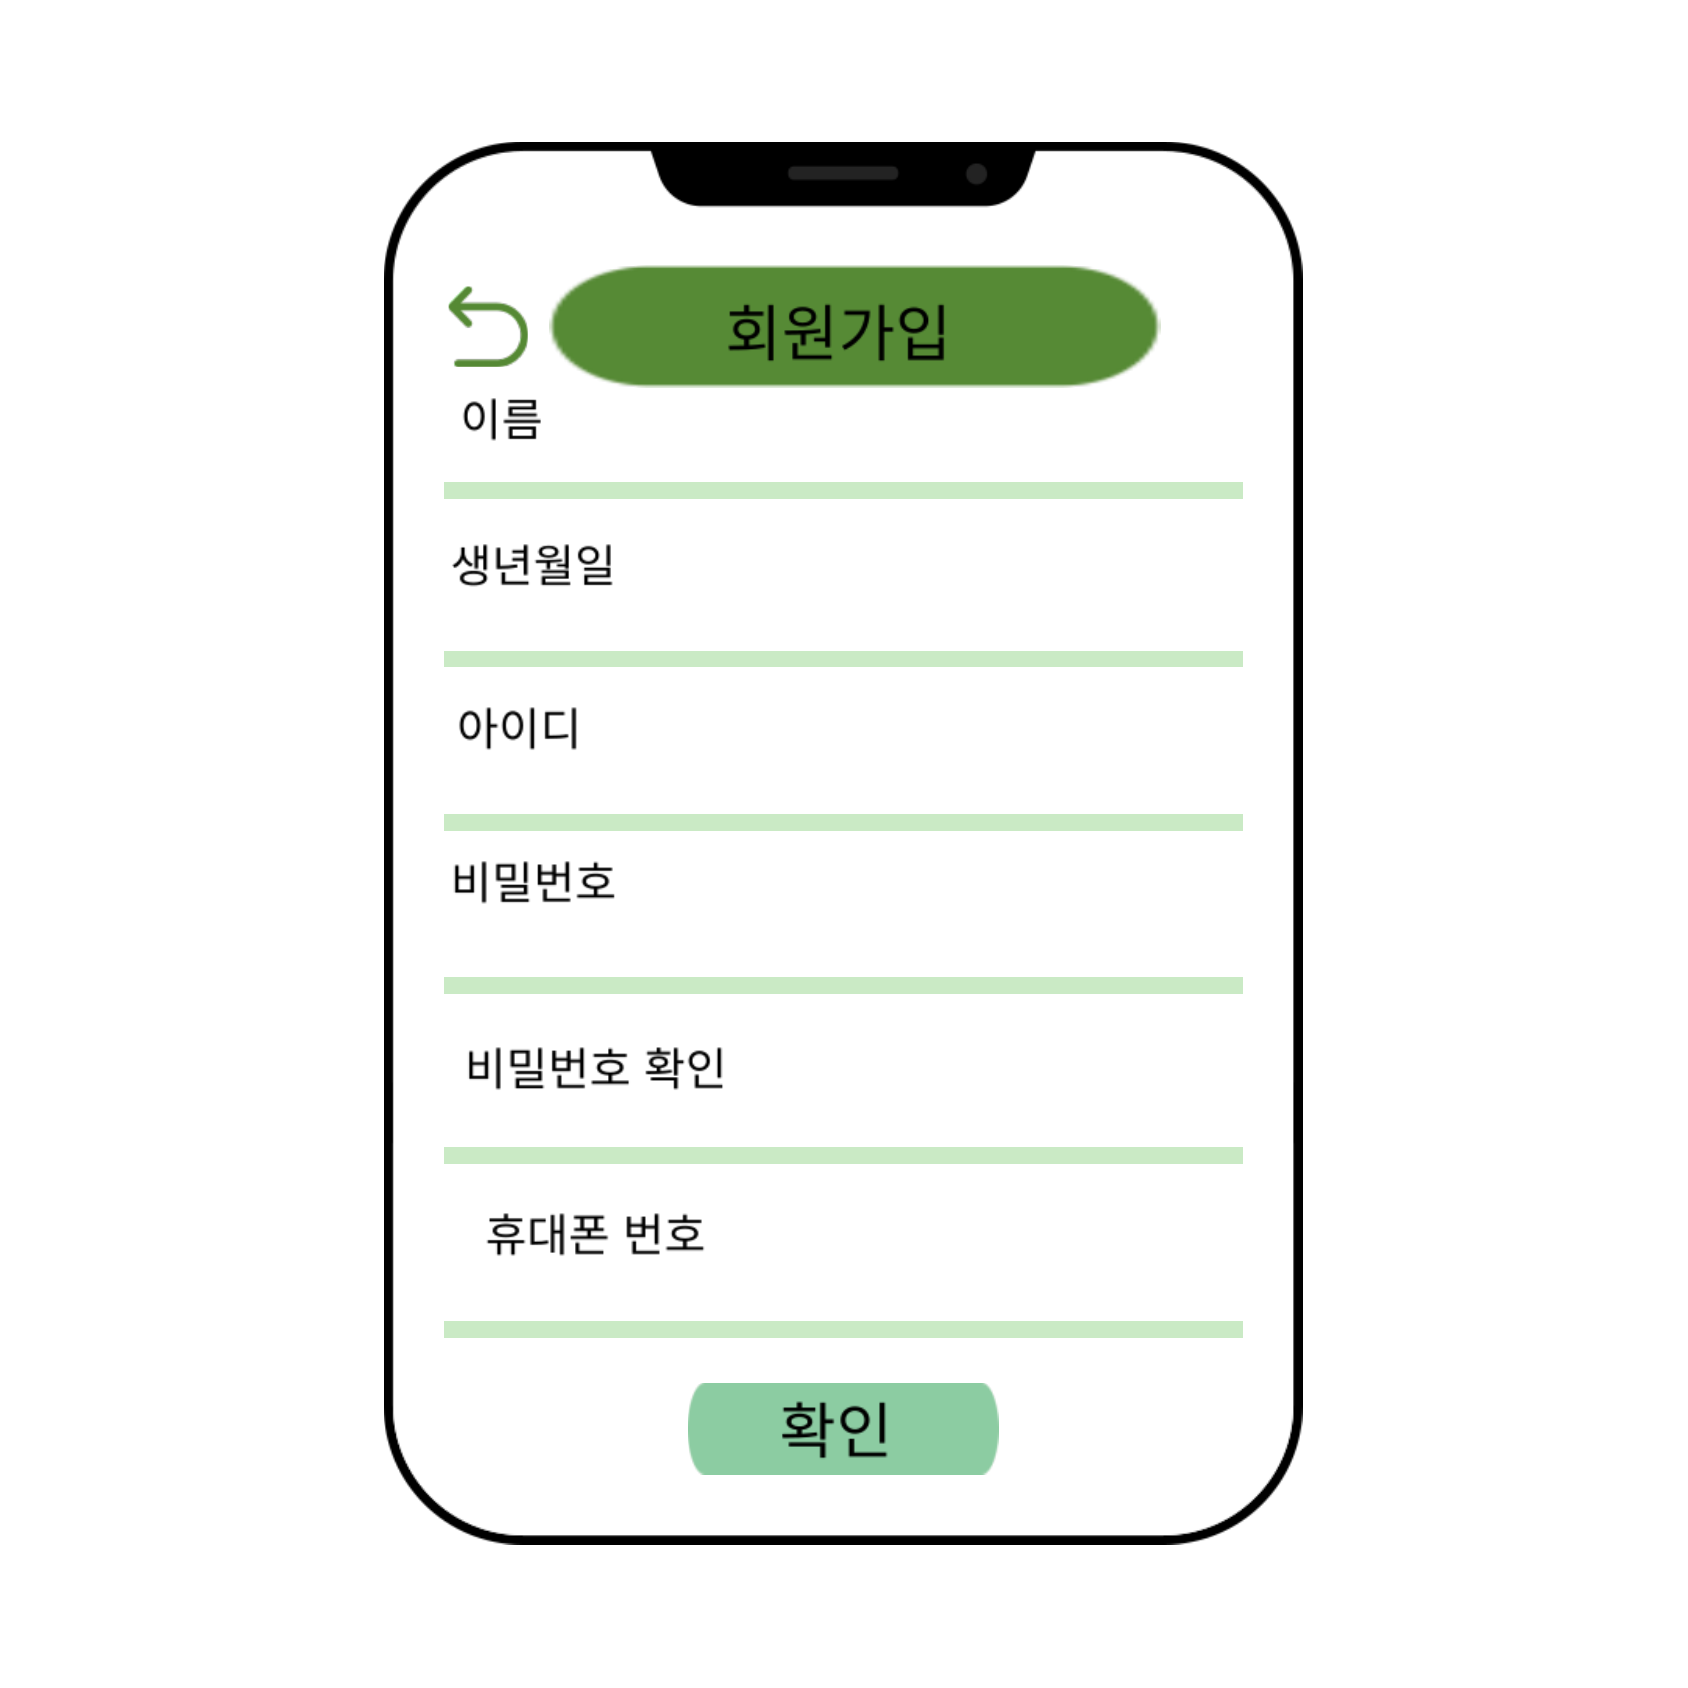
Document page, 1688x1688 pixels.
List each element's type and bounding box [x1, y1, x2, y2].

picture [447, 689, 604, 772]
text_box [444, 977, 1243, 994]
text_box [444, 814, 1243, 831]
picture [453, 1029, 747, 1112]
text_box [923, 1382, 1000, 1475]
text_box [384, 142, 1303, 1545]
text_box [548, 265, 1161, 388]
picture [439, 525, 639, 607]
text_box [444, 1147, 1243, 1164]
text_box [687, 1382, 764, 1475]
picture [453, 1195, 734, 1278]
picture [716, 277, 977, 389]
text_box [444, 650, 1243, 668]
picture [439, 842, 644, 925]
text_box [447, 286, 529, 367]
picture [769, 1374, 919, 1487]
text_box [444, 1321, 1243, 1338]
text_box [444, 482, 1243, 499]
picture [453, 380, 572, 462]
